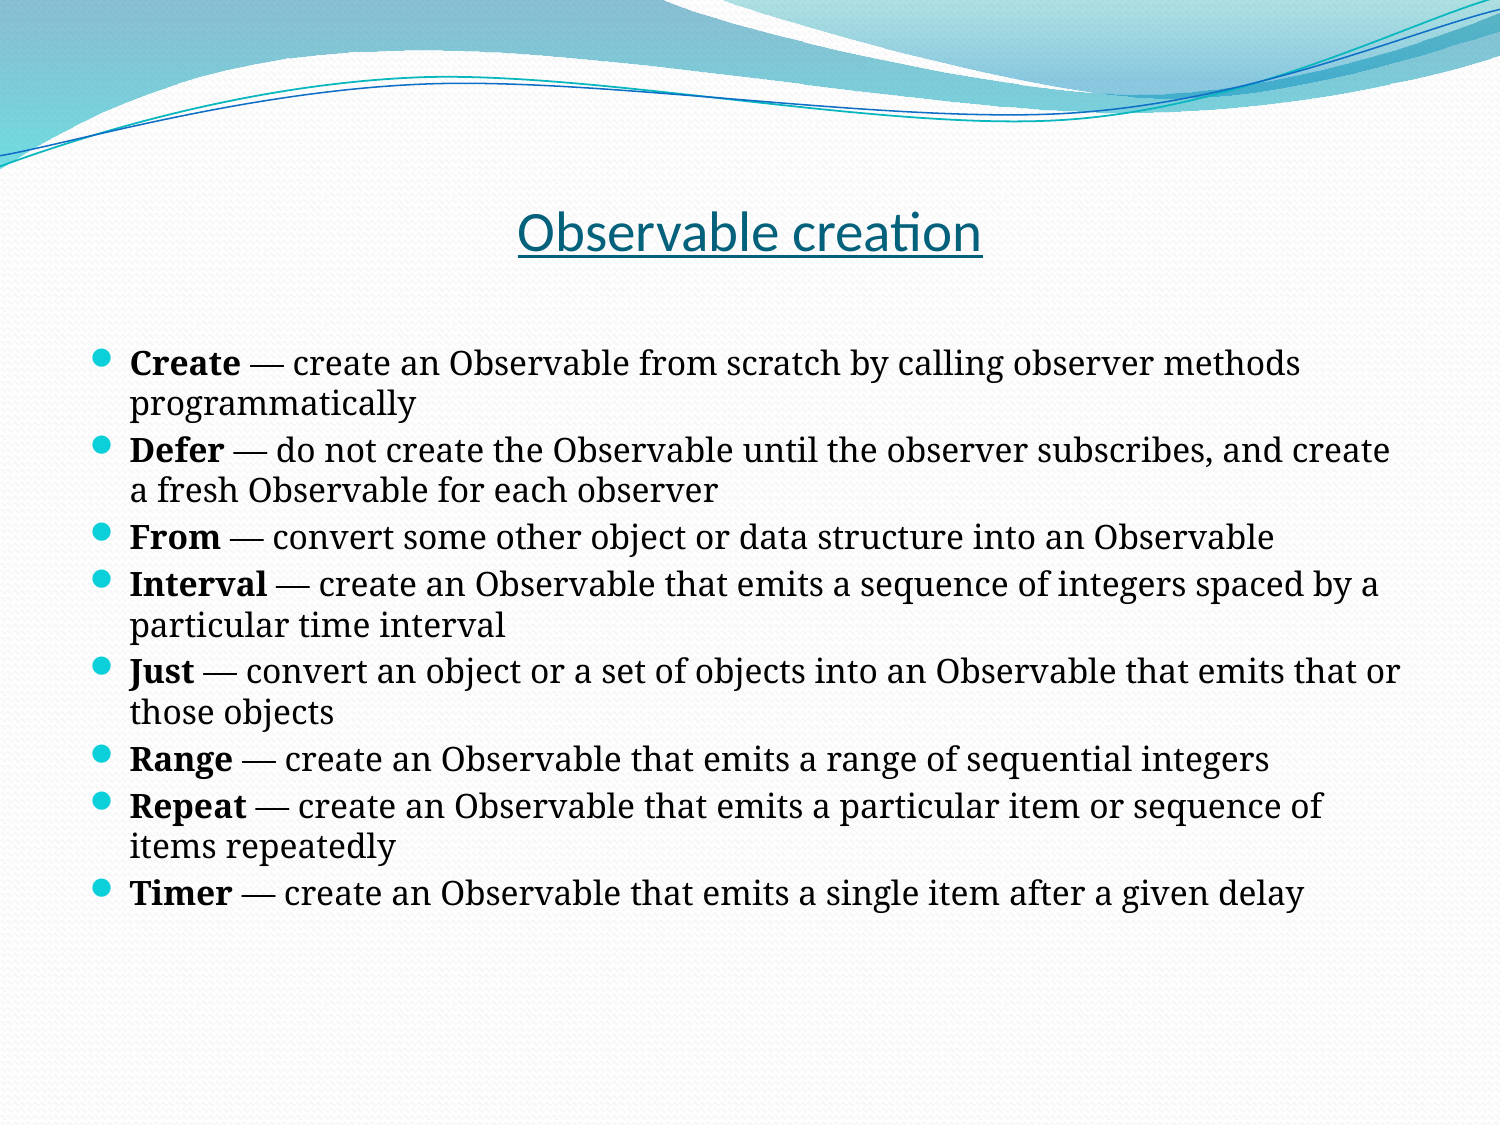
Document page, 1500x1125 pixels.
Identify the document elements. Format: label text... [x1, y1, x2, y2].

list Create — create an Observable from scratch by calling observer methods programmatically Defer — do not create the Observable until the observer subscribes, and create a fresh Observable for each observer From — convert some other object or data structure into an Observable Interval — create an Observable that emits a sequence of integers spaced by a particular time interval Just — convert an object or a set of objects into an Observable that emits that or those objects Range — create an Observable that emits a range of sequential integers Repeat — create an Observable that emits a particular item or sequence of items repeatedly Timer — create an Observable that emits a single item after a given delay [75, 287, 1425, 933]
title Observable creation [75, 115, 1425, 263]
